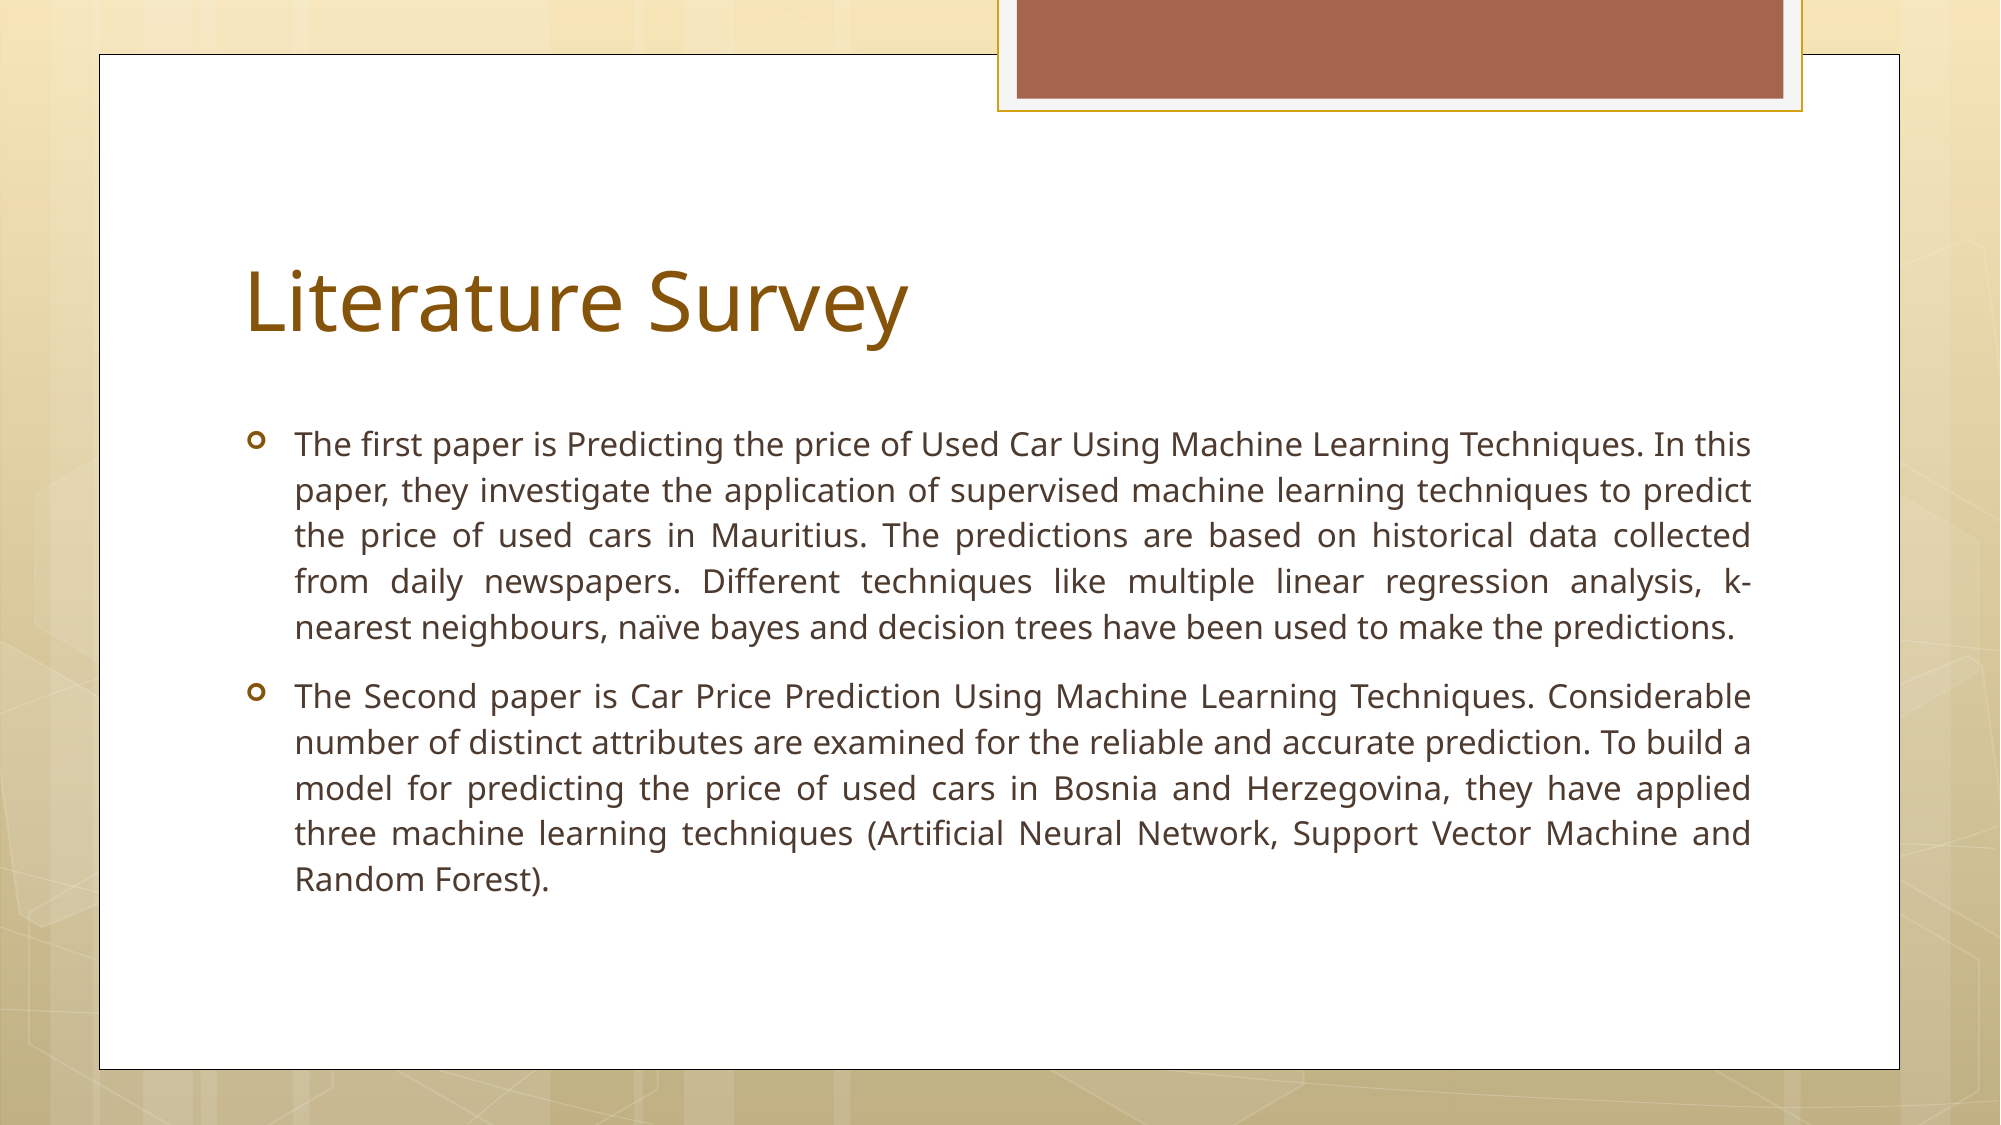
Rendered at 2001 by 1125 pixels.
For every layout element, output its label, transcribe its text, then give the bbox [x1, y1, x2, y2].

list The first paper is Predicting the price of Used Car Using Machine Learning Techniques. In this paper, they investigate the application of supervised machine learning techniques to predict the price of used cars in Mauritius. The predictions are based on historical data collected from daily newspapers. Different techniques like multiple linear regression analysis, k-nearest neighbours, naïve bayes and decision trees have been used to make the predictions. The Second paper is Car Price Prediction Using Machine Learning Techniques. Considerable number of distinct attributes are examined for the reliable and accurate prediction. To build a model for predicting the price of used cars in Bosnia and Herzegovina, they have applied three machine learning techniques (Artificial Neural Network, Support Vector Machine and Random Forest). [228, 410, 1769, 957]
title Literature Survey [228, 168, 1765, 357]
